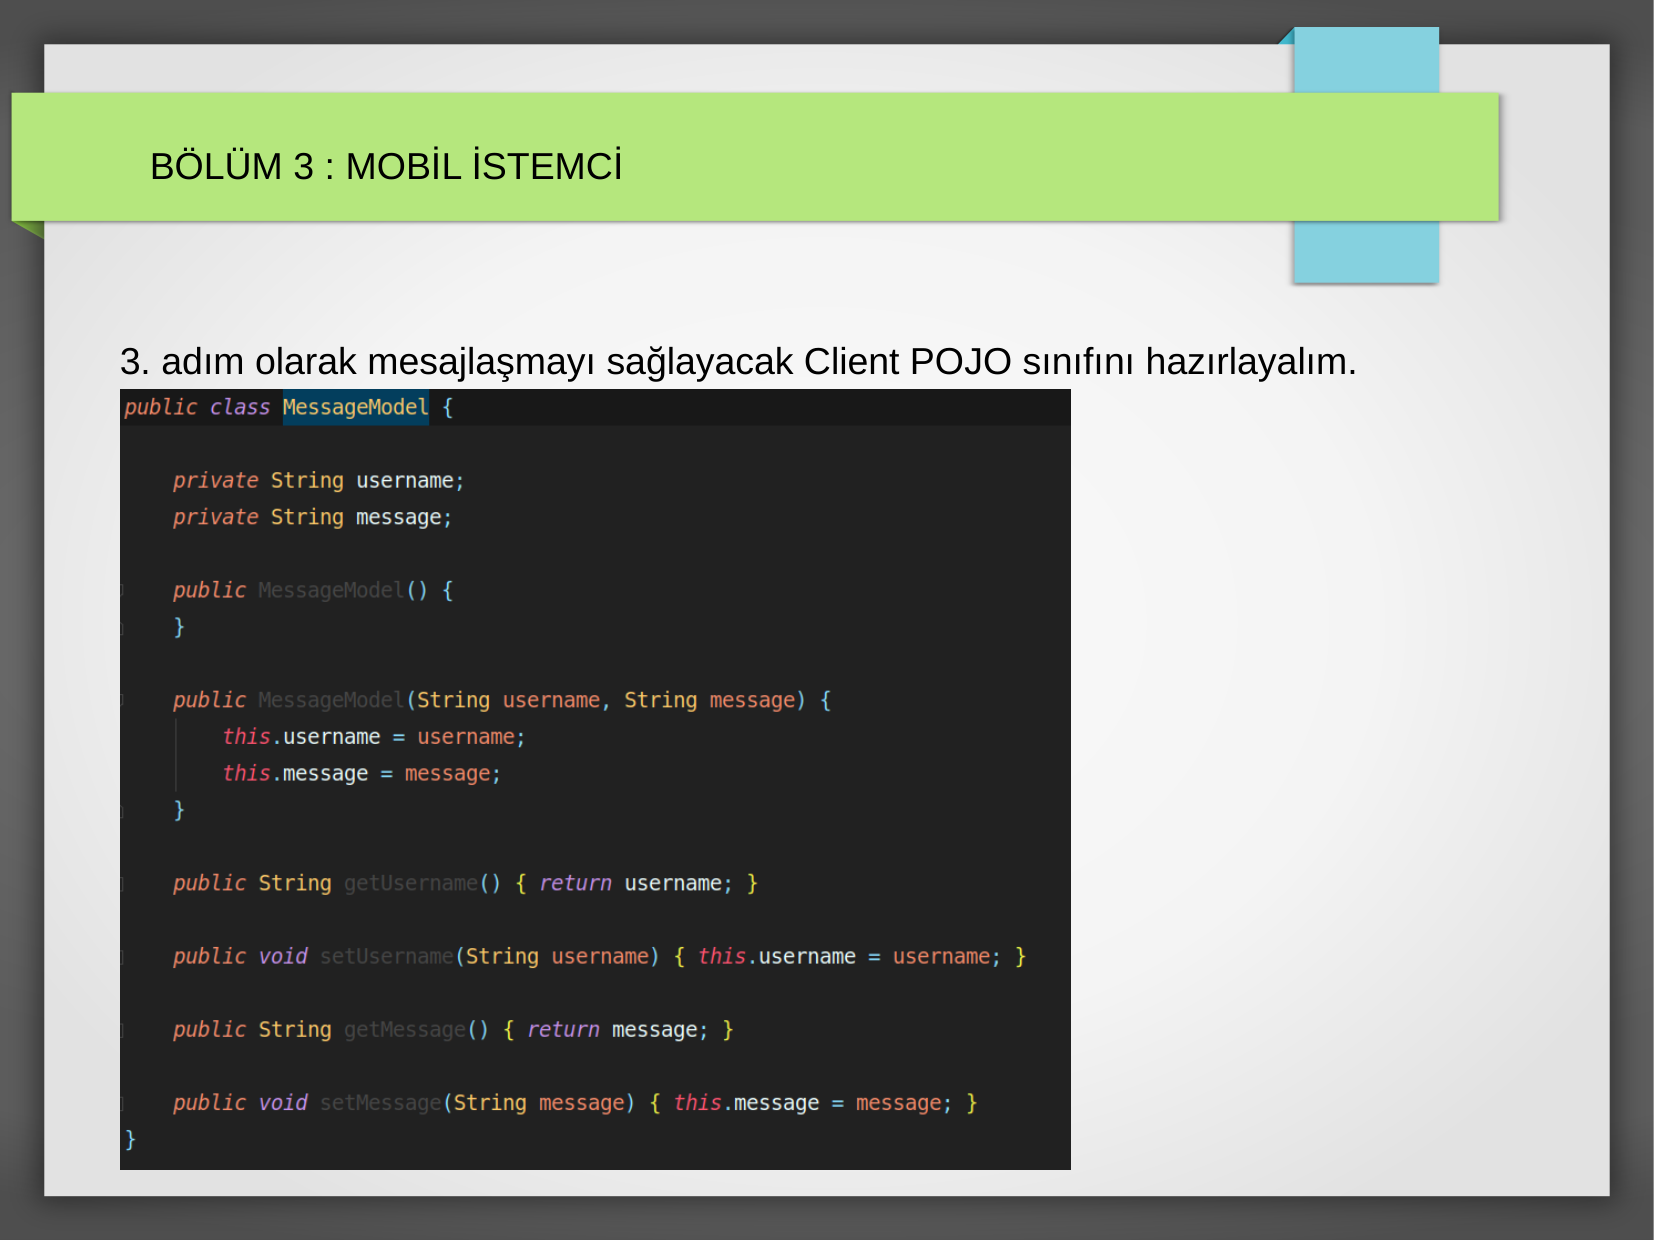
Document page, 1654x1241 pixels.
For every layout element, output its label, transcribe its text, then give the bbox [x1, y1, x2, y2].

text_box [82, 290, 1571, 1010]
text_box BÖLÜM 3 : MOBİL İSTEMCİ [134, 134, 765, 192]
text_box [82, 49, 1571, 257]
picture [0, 0, 1654, 1240]
text_box 3. adım olarak mesajlaşmayı sağlayacak Client POJO sınıfını hazırlayalım. [104, 329, 1455, 387]
